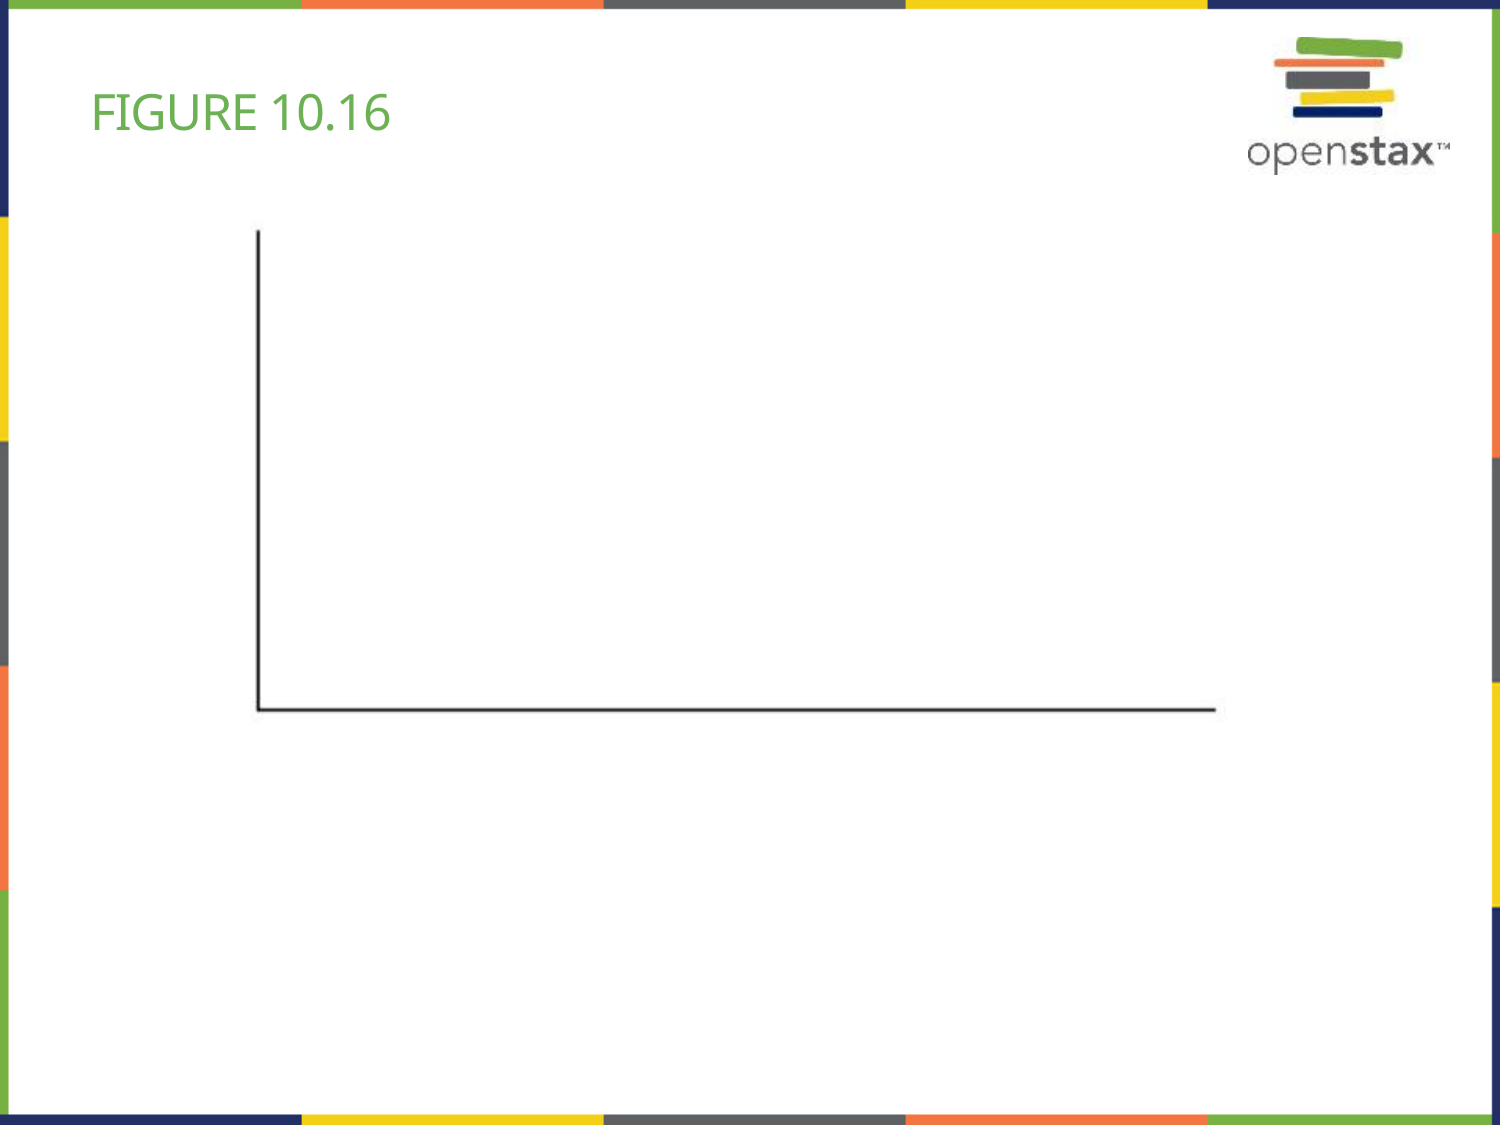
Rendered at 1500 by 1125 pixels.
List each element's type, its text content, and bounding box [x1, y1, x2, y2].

title Figure 10.16 [75, 39, 1246, 148]
picture [0, 0, 1500, 1125]
